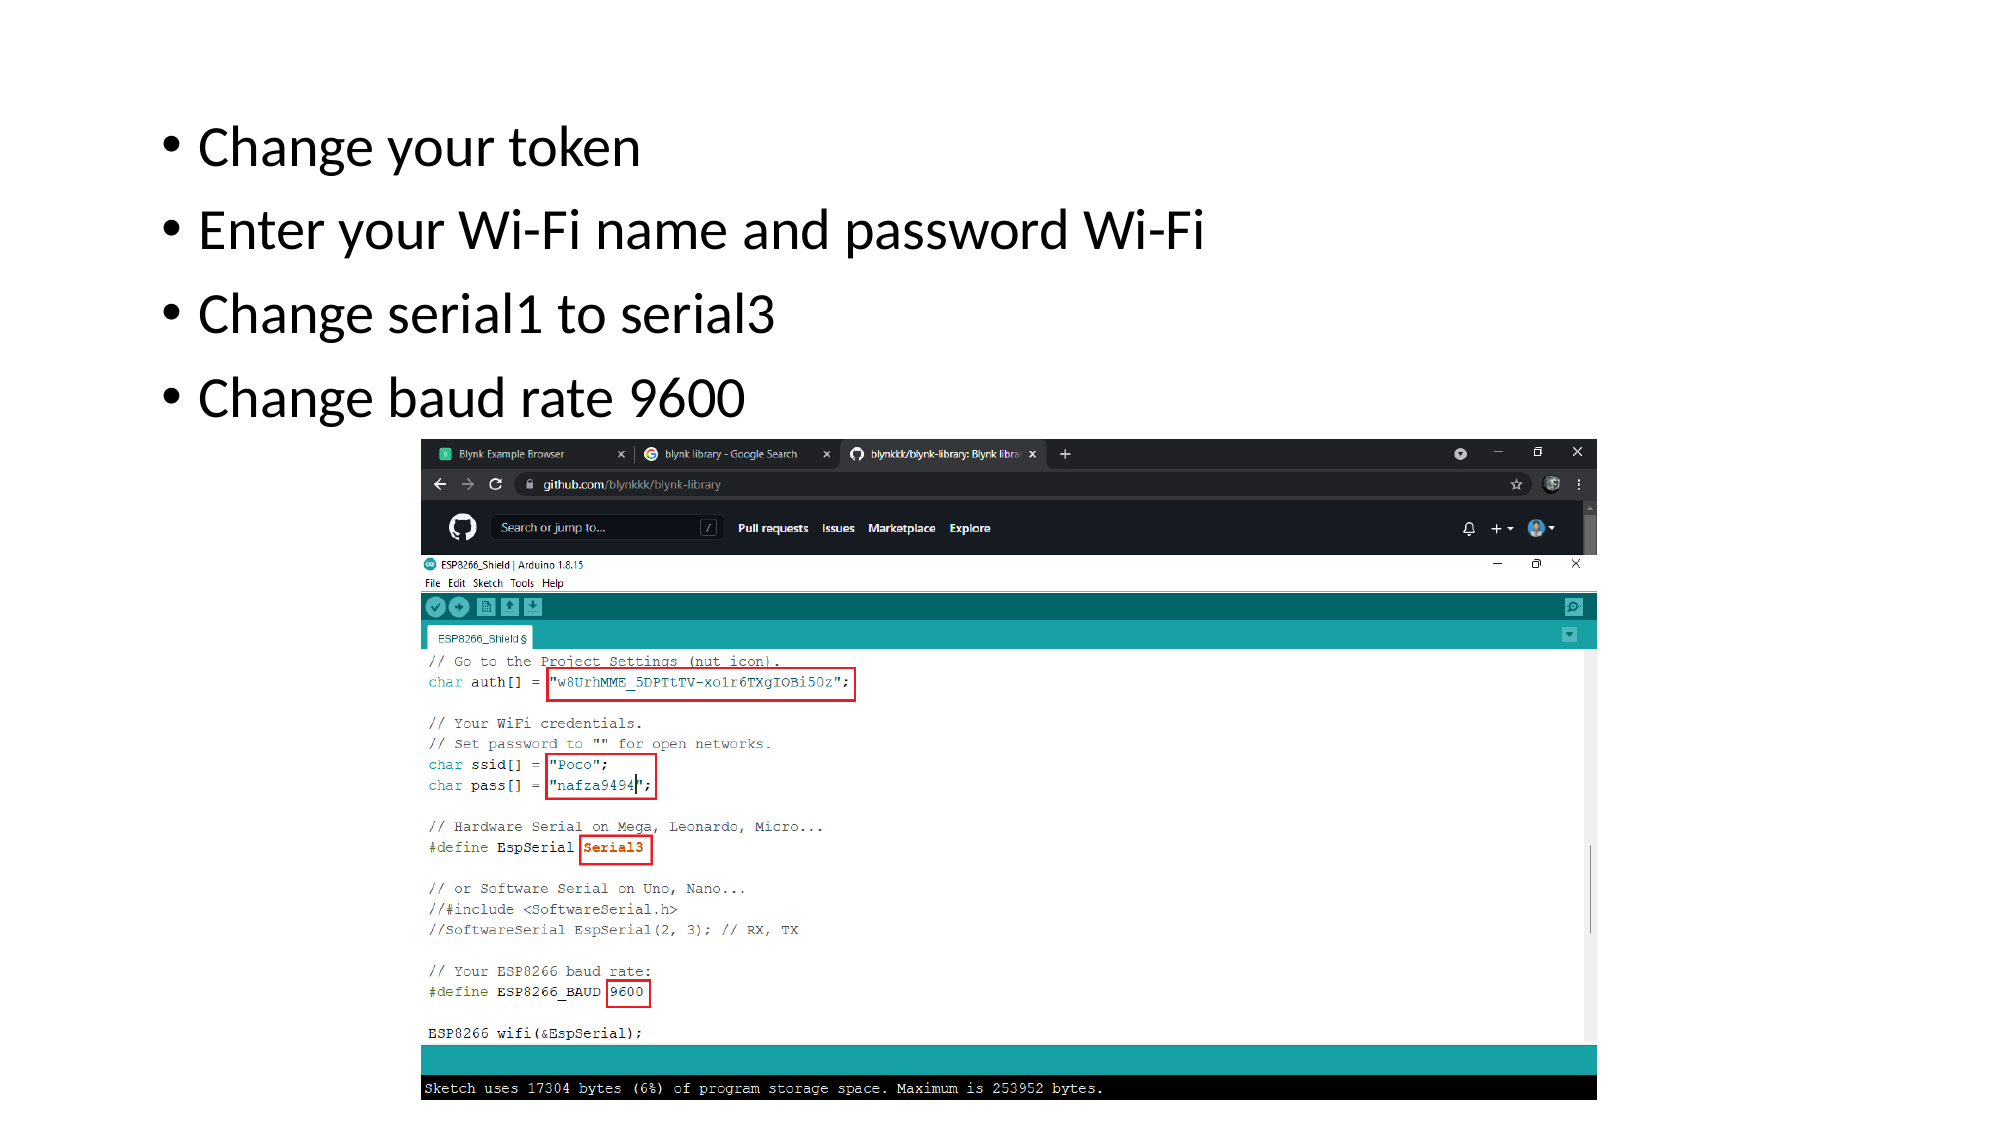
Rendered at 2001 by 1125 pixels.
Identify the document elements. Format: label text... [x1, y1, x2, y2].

list Change your token Enter your Wi-Fi name and password Wi-Fi Change serial1 to serial3 Change baud rate 9600 [146, 108, 1872, 1050]
picture [421, 439, 1597, 1100]
